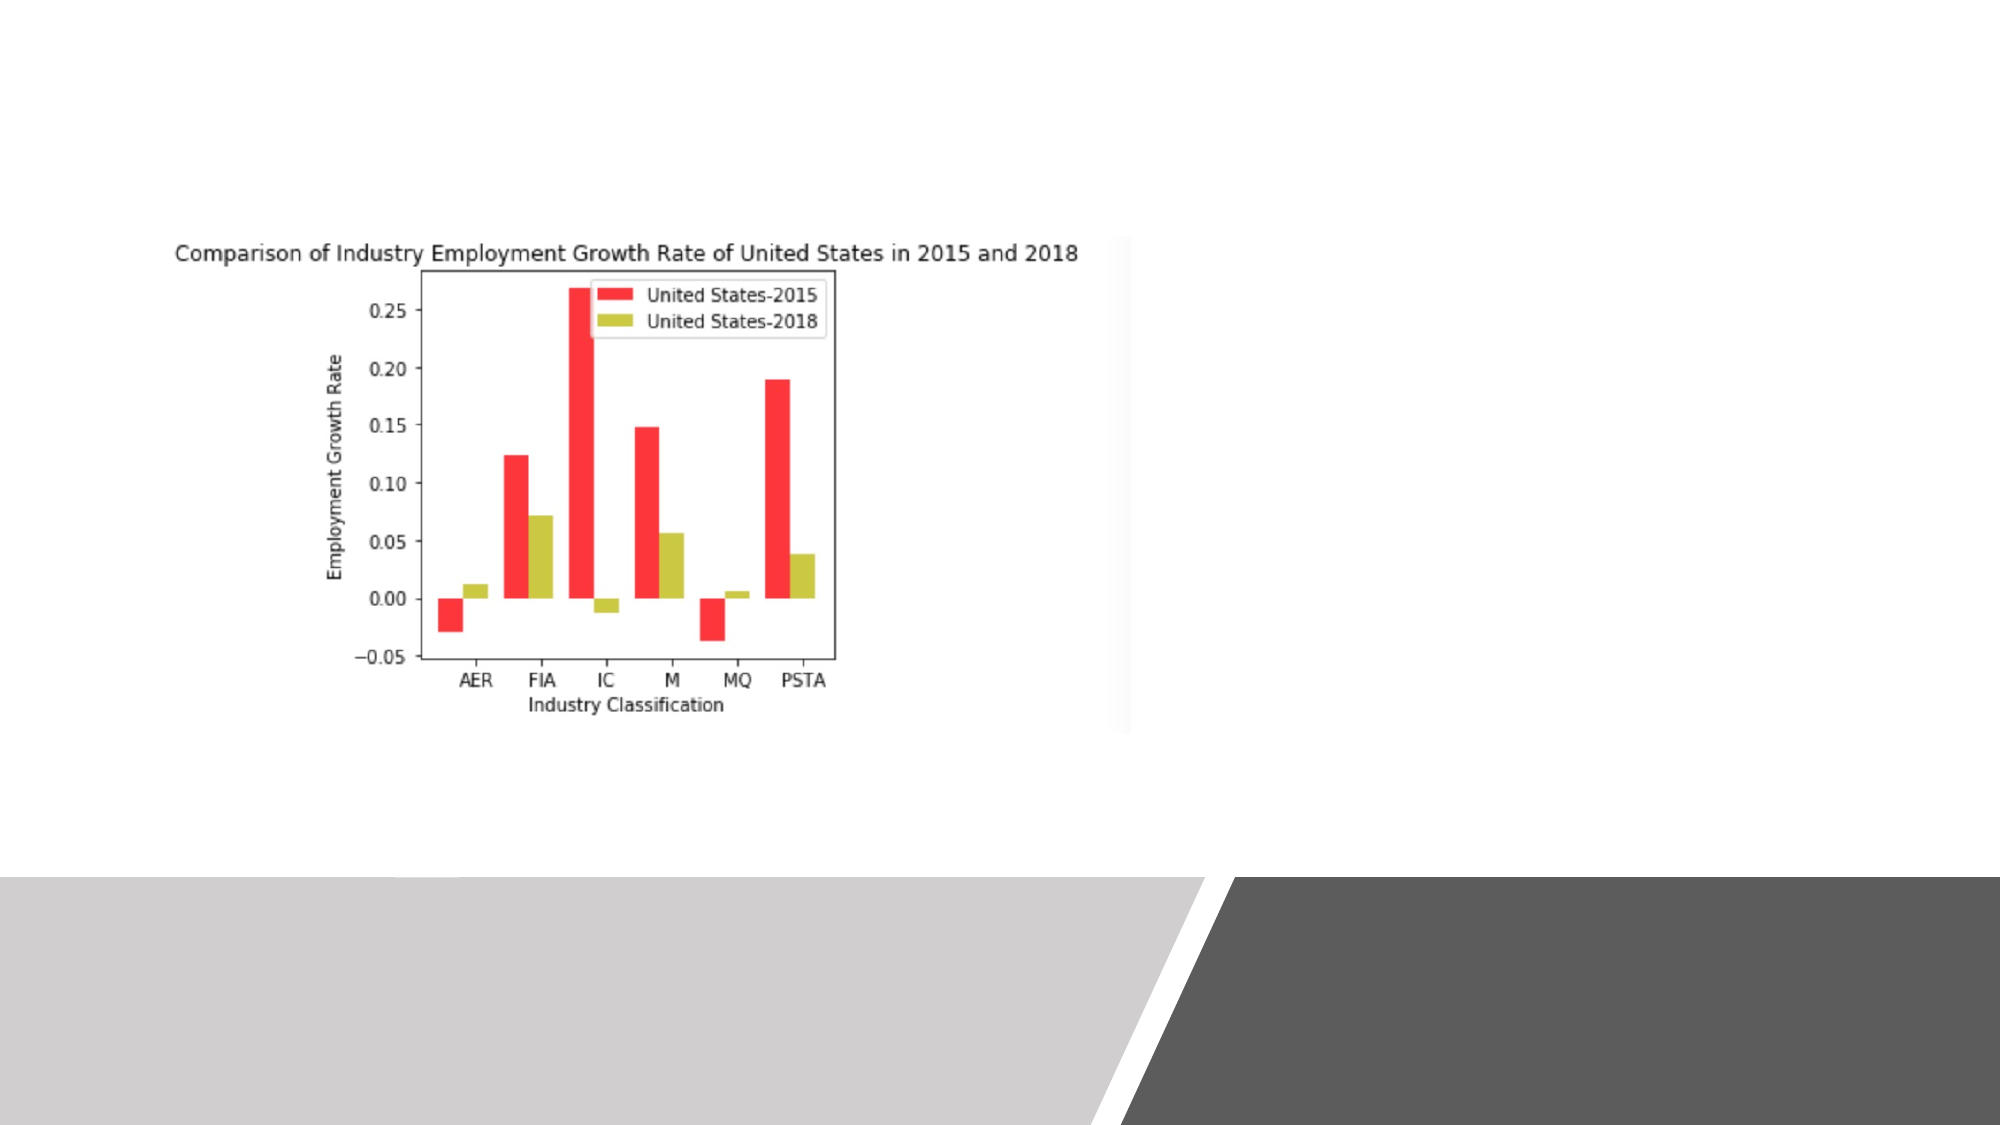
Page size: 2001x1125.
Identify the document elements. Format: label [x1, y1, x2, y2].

text_box [0, 875, 1207, 1125]
text_box [1119, 875, 2000, 1125]
picture [155, 236, 1131, 735]
